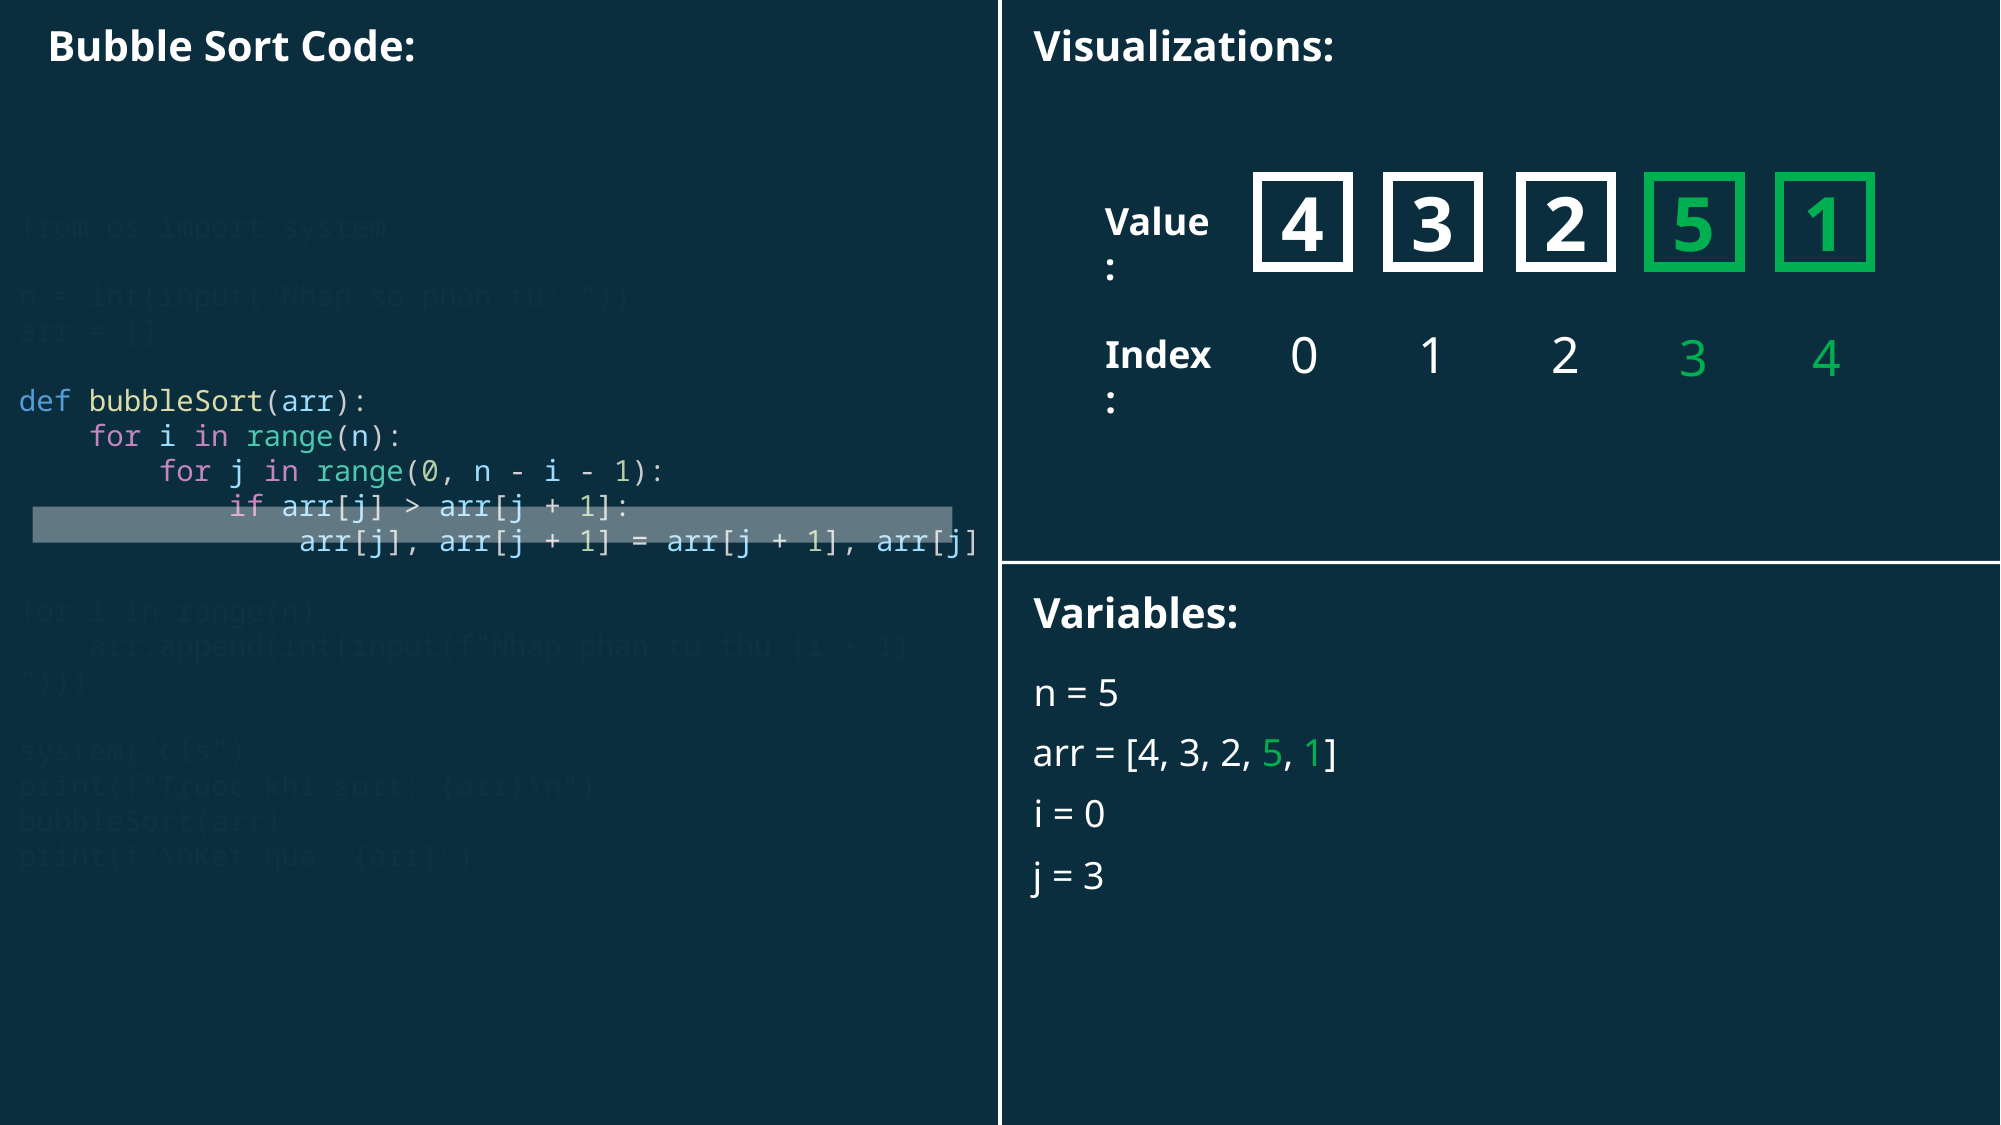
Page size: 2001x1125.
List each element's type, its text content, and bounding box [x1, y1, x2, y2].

text_box 4 [1797, 318, 1858, 394]
text_box n = 5 [1018, 661, 1371, 721]
text_box Index: [1090, 323, 1235, 429]
text_box from os import system n = int(input("Nhap so phan tu: ")) arr = [] def bubbleSort(arr): for i in range(n): for j in range(0, n - i - 1): if arr[j] > arr[j + 1]: arr[j], arr[j + 1] = arr[j + 1], arr[j] for i in range(n): arr.append(int(input(f"Nhap phan tu thu {i + 1}: "))) system("cls") print(f"Truoc khi sort: {arr}\n") bubbleSort(arr) print(f"\nKet qua: {arr}") [0, 0, 998, 1125]
text_box 3 [1664, 318, 1725, 394]
text_box 1 [1778, 175, 1872, 269]
text_box Variables: [1018, 579, 1500, 644]
text_box Value: [1090, 190, 1235, 296]
text_box j = 3 [1017, 844, 1370, 905]
text_box [31, 505, 954, 544]
text_box 3 [1386, 175, 1480, 269]
text_box i = 0 [1018, 783, 1371, 843]
text_box arr = [4, 3, 2, 5, 1] [1017, 721, 1370, 782]
text_box 4 [1256, 175, 1350, 269]
text_box Bubble Sort Code: [32, 11, 514, 77]
text_box 2 [1536, 316, 1597, 391]
text_box 2 [1519, 175, 1613, 269]
text_box 5 [1647, 175, 1741, 269]
text_box Visualizations: [1018, 11, 1500, 77]
text_box 1 [1403, 316, 1464, 391]
text_box 0 [1275, 316, 1336, 391]
